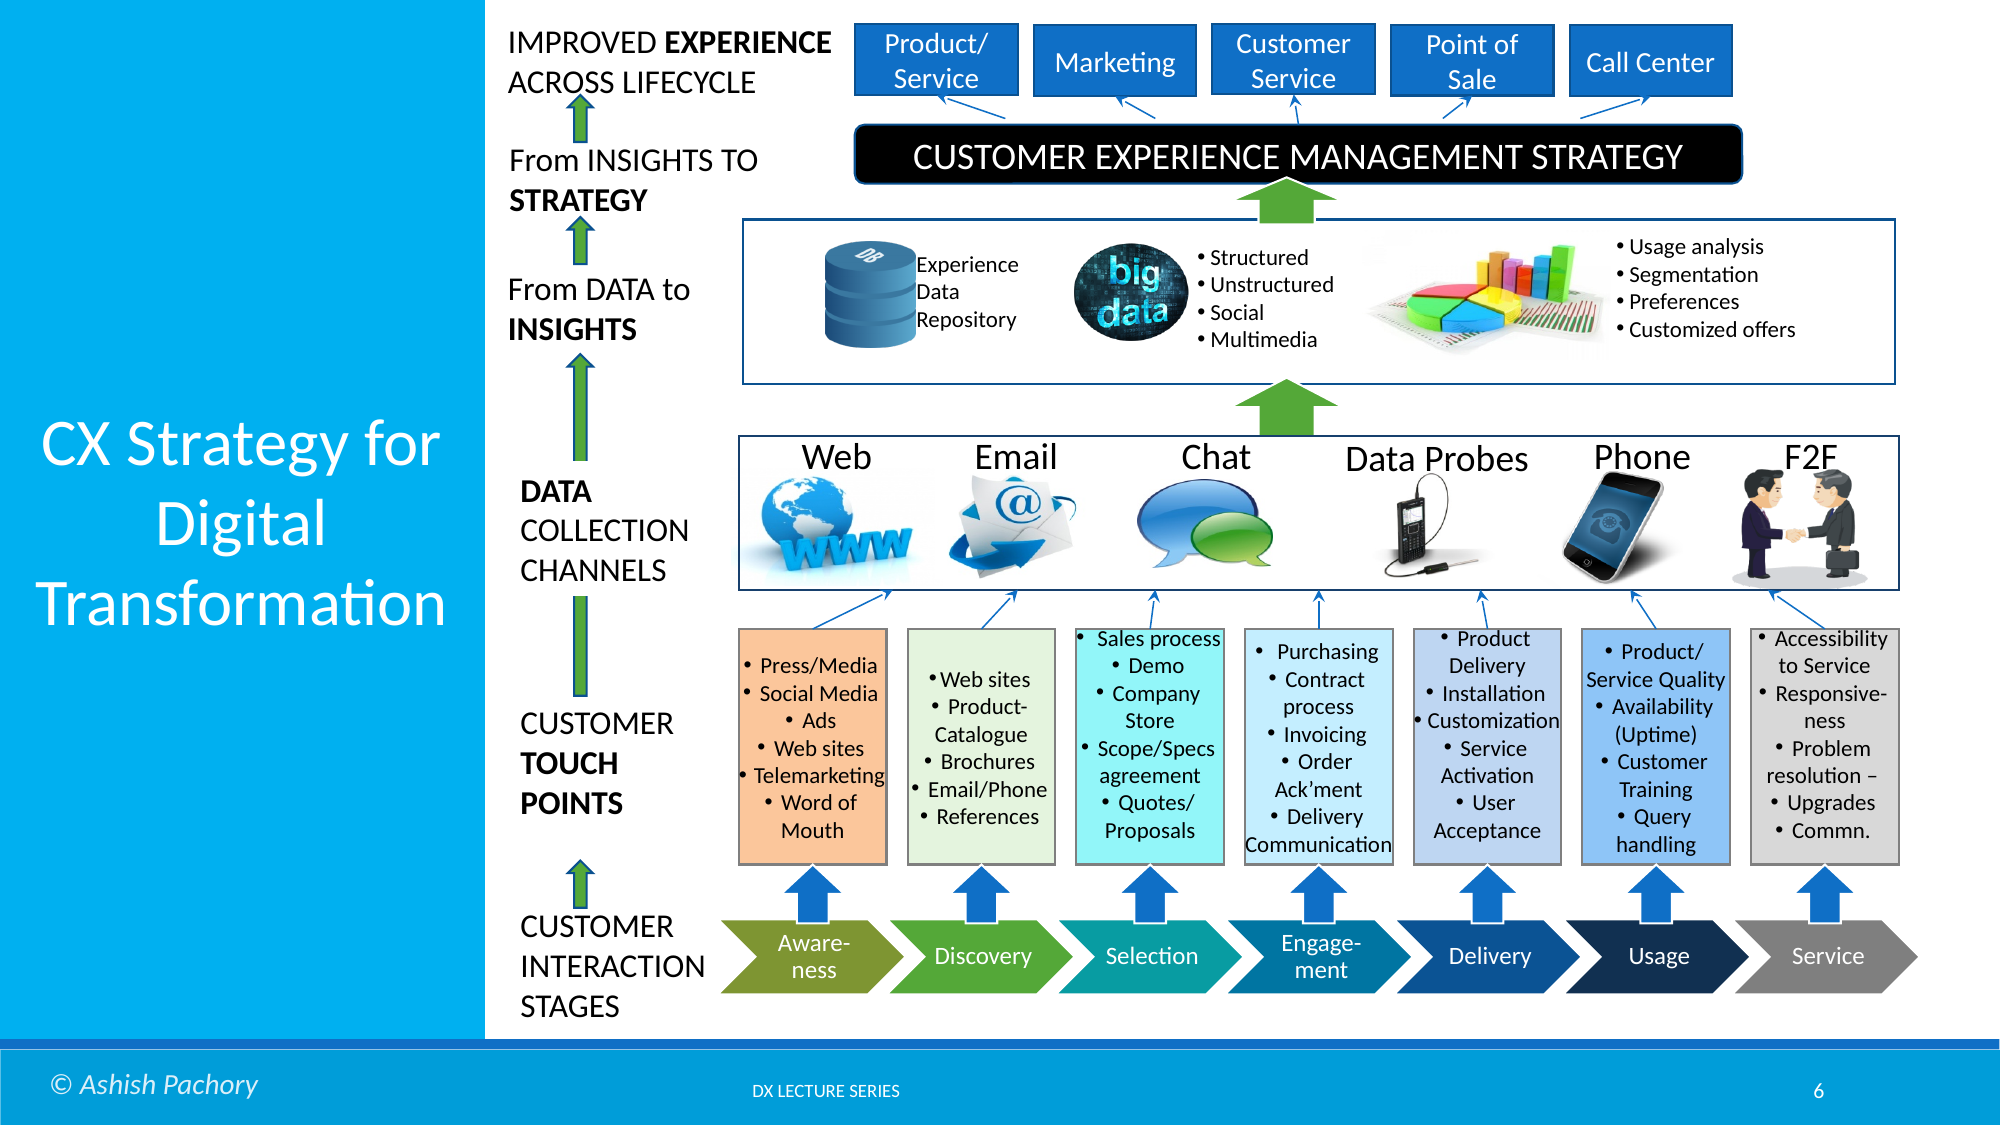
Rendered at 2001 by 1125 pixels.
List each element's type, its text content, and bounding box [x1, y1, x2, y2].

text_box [505, 353, 744, 693]
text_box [907, 637, 1056, 924]
footer DX LECTURE SERIES [604, 1059, 1396, 1120]
text_box CUSTOMER INTERACTION STAGES [505, 915, 743, 1032]
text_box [1750, 637, 1899, 924]
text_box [854, 124, 1743, 225]
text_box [492, 12, 856, 143]
text_box © Ashish Pachory [33, 1057, 349, 1108]
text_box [738, 637, 887, 924]
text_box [1413, 637, 1562, 924]
slide_number ‹#› [1624, 1059, 1840, 1120]
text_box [855, 23, 1733, 125]
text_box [505, 693, 744, 908]
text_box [717, 424, 1931, 630]
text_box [717, 918, 1921, 995]
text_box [1244, 637, 1393, 924]
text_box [742, 219, 2000, 437]
text_box CX Strategy for Digital Transformation [0, 0, 484, 1038]
text_box From DATA to INSIGHTS [492, 272, 731, 355]
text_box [1076, 637, 1225, 924]
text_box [1582, 637, 1731, 924]
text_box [494, 151, 858, 265]
